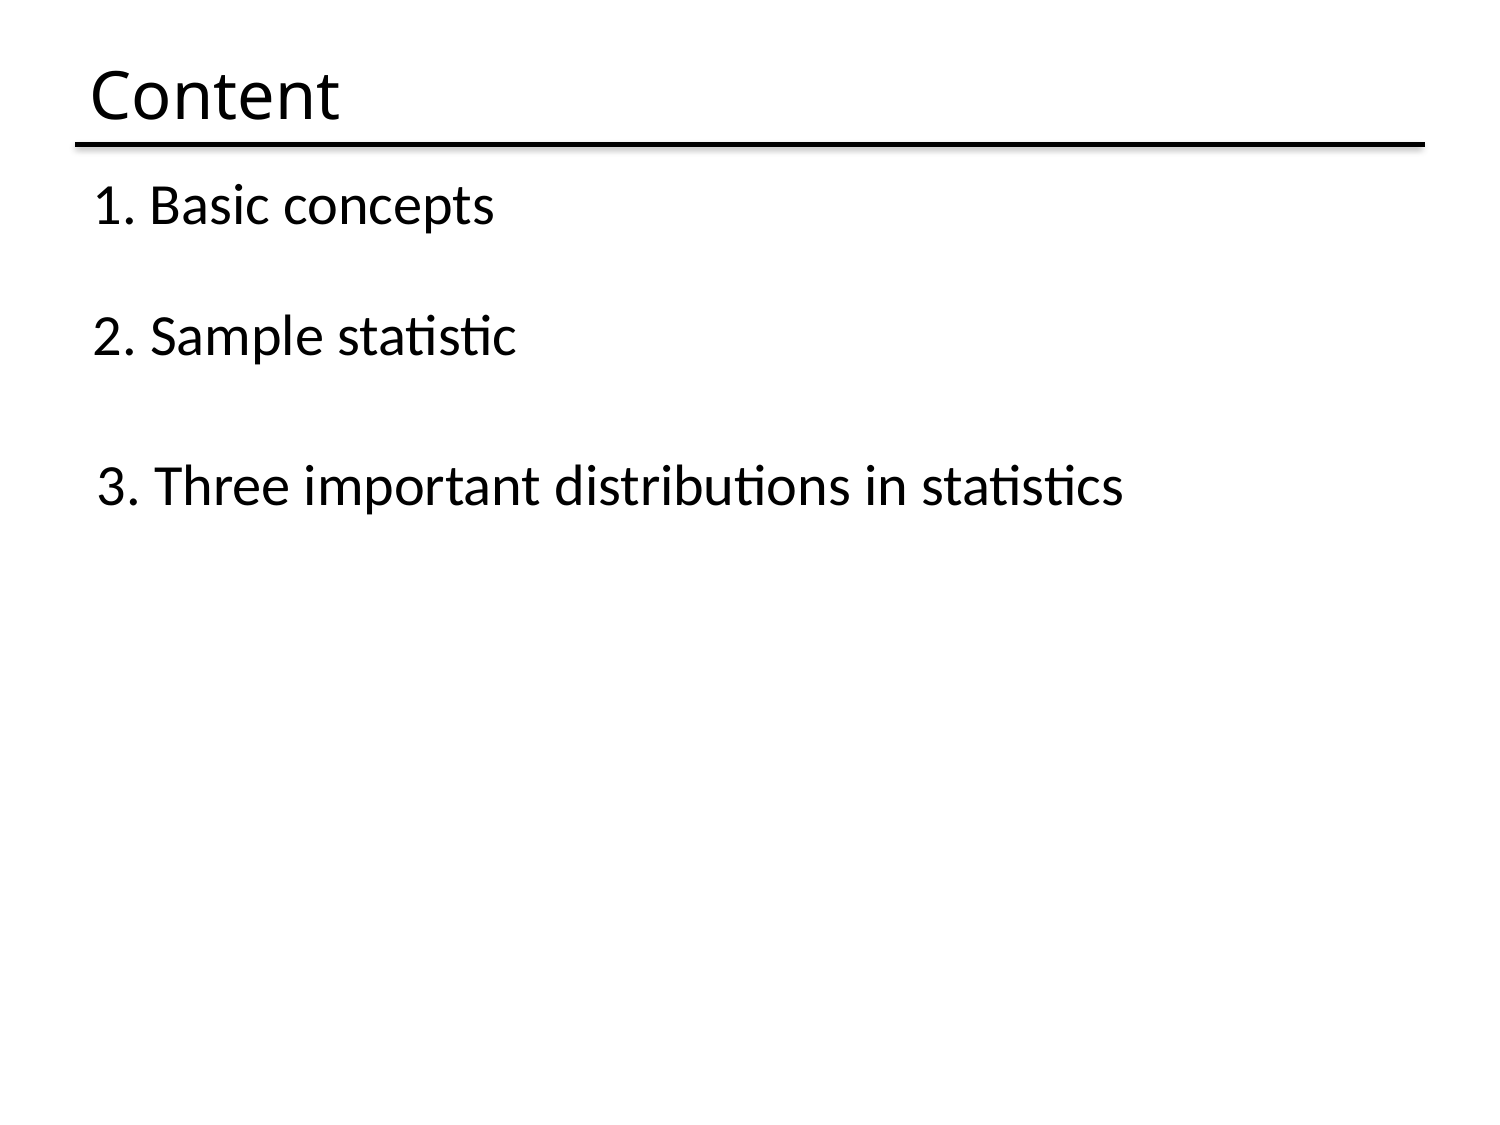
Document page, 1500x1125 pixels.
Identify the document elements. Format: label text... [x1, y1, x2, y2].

text_box 1. Basic concepts [77, 158, 511, 244]
title Content [75, 45, 1425, 145]
text_box 3. Three important distributions in statistics [82, 439, 1140, 525]
text_box 2. Sample statistic [78, 290, 533, 375]
